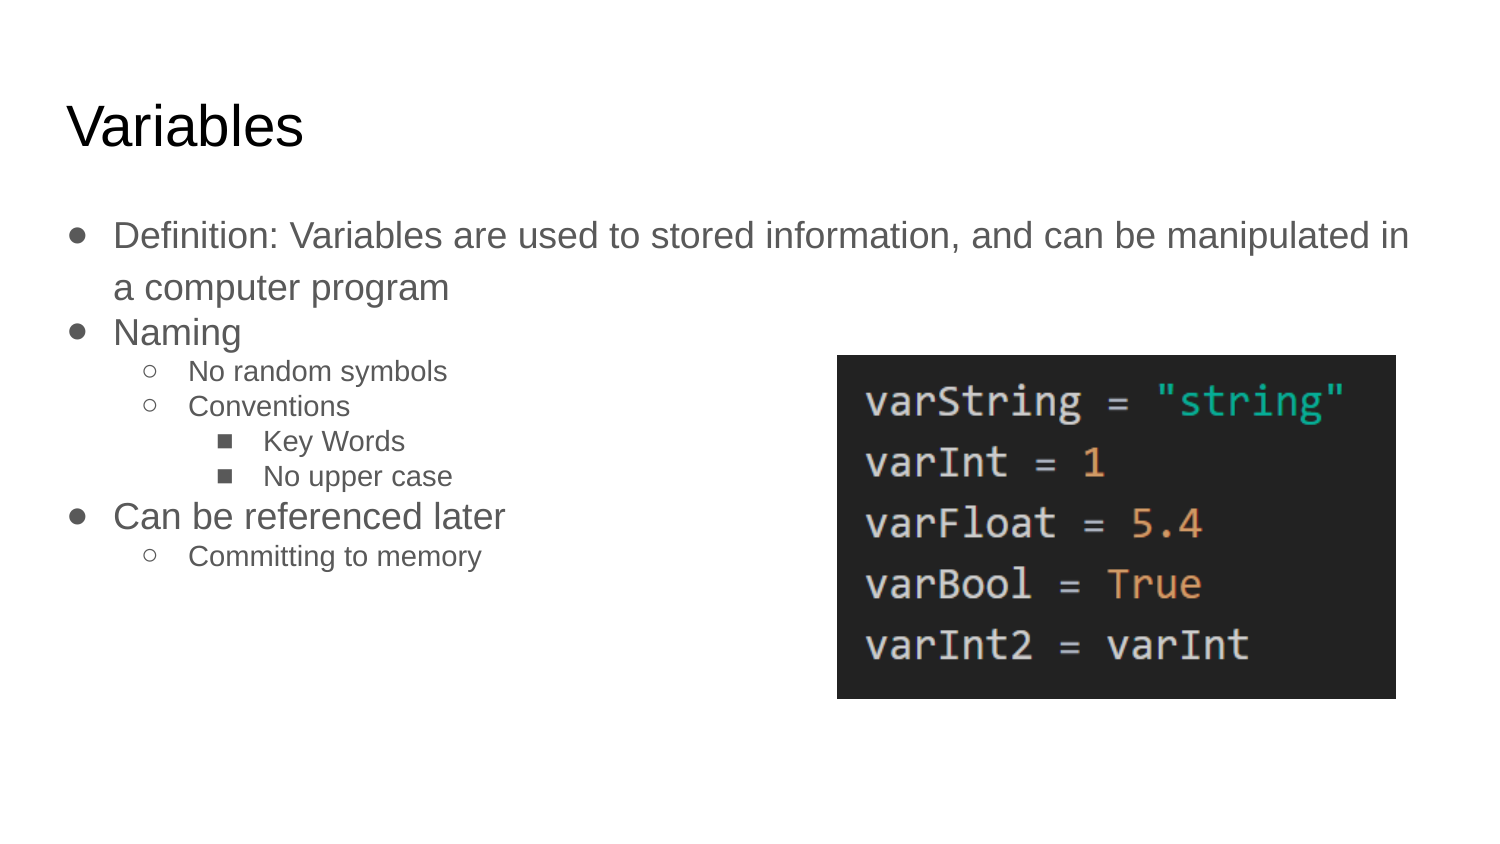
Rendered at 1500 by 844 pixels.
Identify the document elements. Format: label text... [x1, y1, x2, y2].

picture [837, 355, 1396, 699]
title Variables [51, 72, 1449, 167]
list Definition: Variables are used to stored information, and can be manipulated in a computer program Naming No random symbols Conventions Key Words No upper case Can be referenced later Committing to memory [51, 189, 1434, 756]
